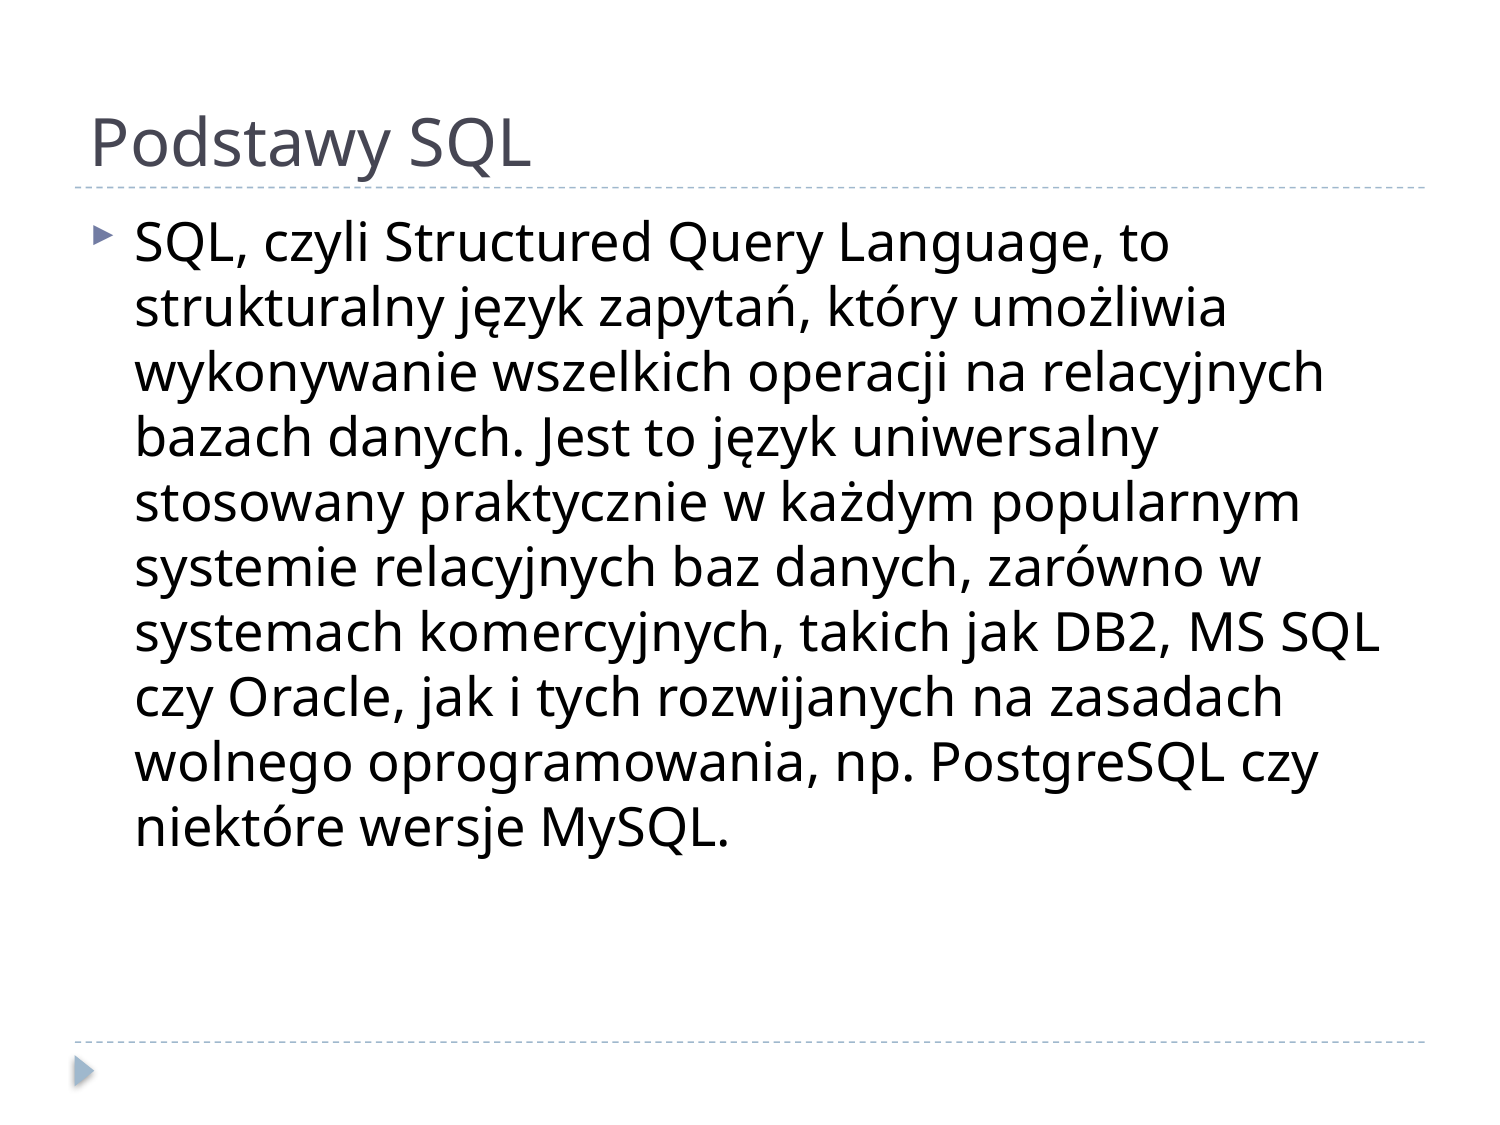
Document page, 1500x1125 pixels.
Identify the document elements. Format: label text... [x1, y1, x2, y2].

list SQL, czyli Structured Query Language, to strukturalny język zapytań, który umożliwia wykonywanie wszelkich operacji na relacyjnych bazach danych. Jest to język uniwersalny stosowany praktycznie w każdym popularnym systemie relacyjnych baz danych, zarówno w systemach komercyjnych, takich jak DB2, MS SQL czy Oracle, jak i tych rozwijanych na zasadach wolnego oprogramowania, np. PostgreSQL czy niektóre wersje MySQL. [75, 200, 1425, 1010]
title Podstawy SQL [75, 24, 1425, 188]
